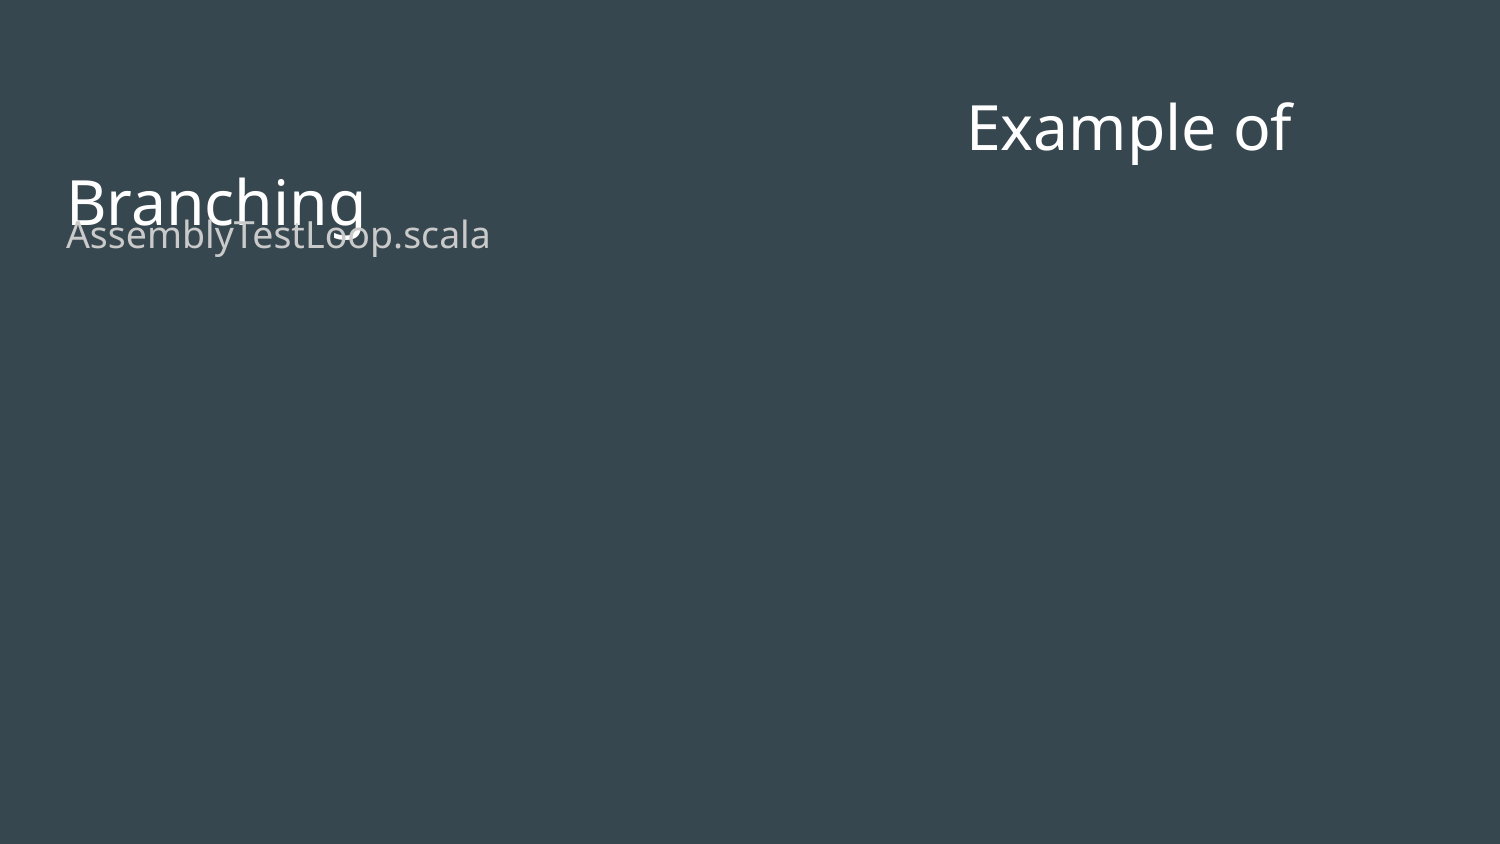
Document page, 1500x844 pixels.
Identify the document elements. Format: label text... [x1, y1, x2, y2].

list AssemblyTestLoop.scala [51, 189, 1449, 750]
title Example of Branching [51, 72, 1449, 167]
